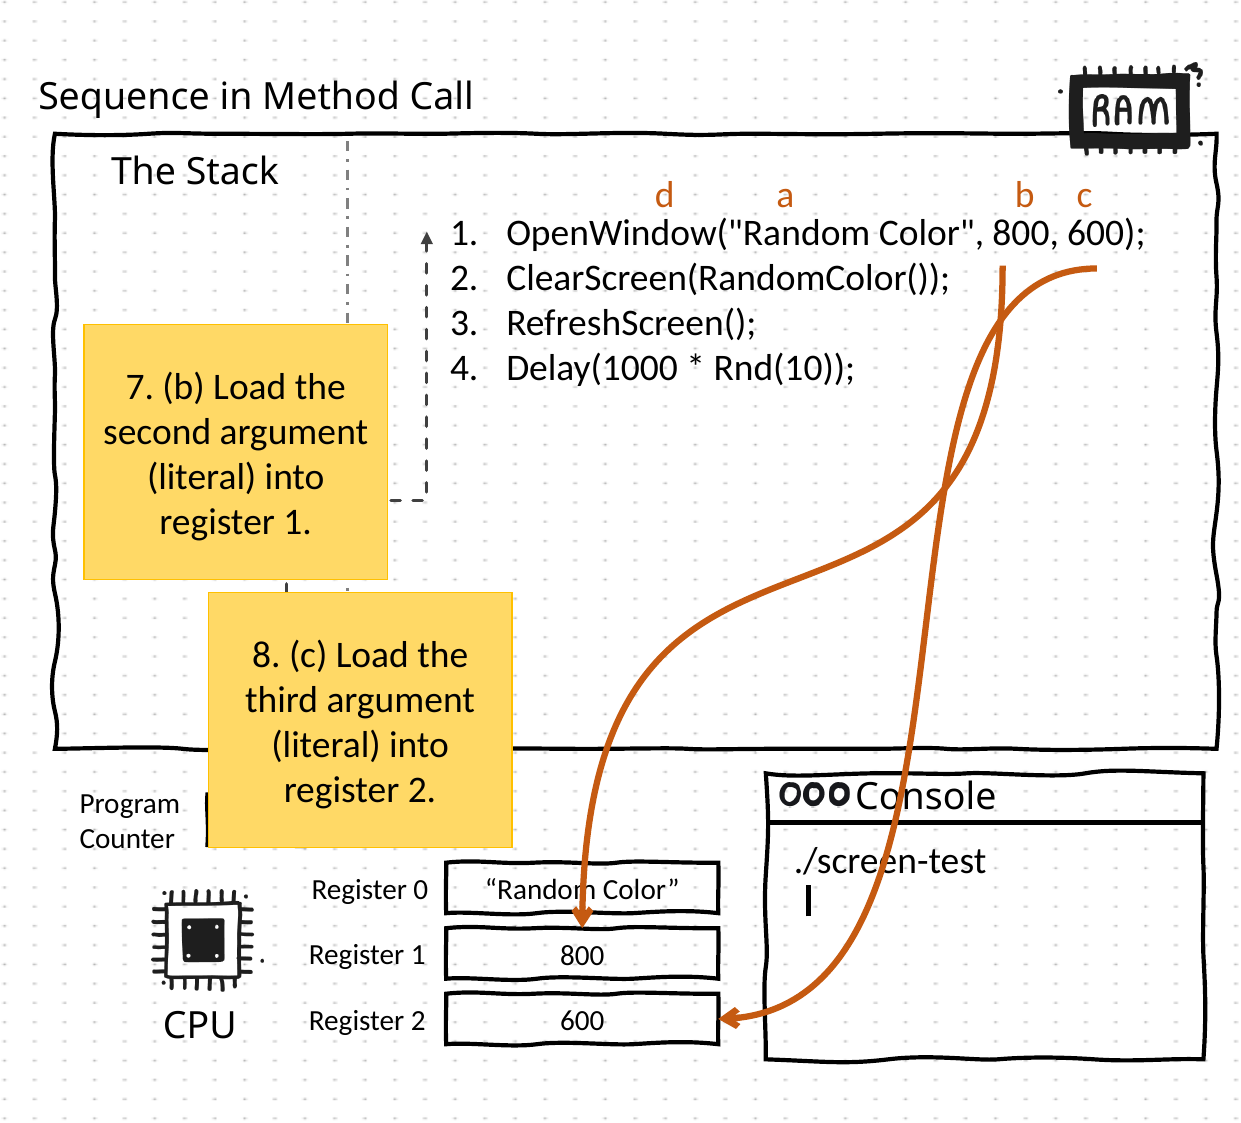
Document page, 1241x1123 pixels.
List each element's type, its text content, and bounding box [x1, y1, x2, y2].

text_box Register 0 [296, 862, 444, 913]
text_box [765, 834, 1204, 1060]
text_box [532, 454, 1241, 834]
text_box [151, 889, 264, 1055]
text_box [461, 386, 1124, 808]
text_box 800 [444, 925, 720, 981]
text_box “Random Color” [444, 860, 581, 916]
text_box Sequence in Method Call [23, 64, 816, 125]
text_box Program Counter [64, 776, 196, 862]
text_box 8. (c) Load the third argument (literal) into register 2. [208, 749, 513, 848]
picture [0, 0, 1241, 1123]
text_box “Random Color” [586, 860, 720, 915]
text_box 600 [444, 991, 720, 1047]
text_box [286, 231, 434, 823]
text_box Register 1 [294, 928, 441, 978]
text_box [54, 133, 1217, 749]
text_box Register 2 [294, 993, 441, 1044]
